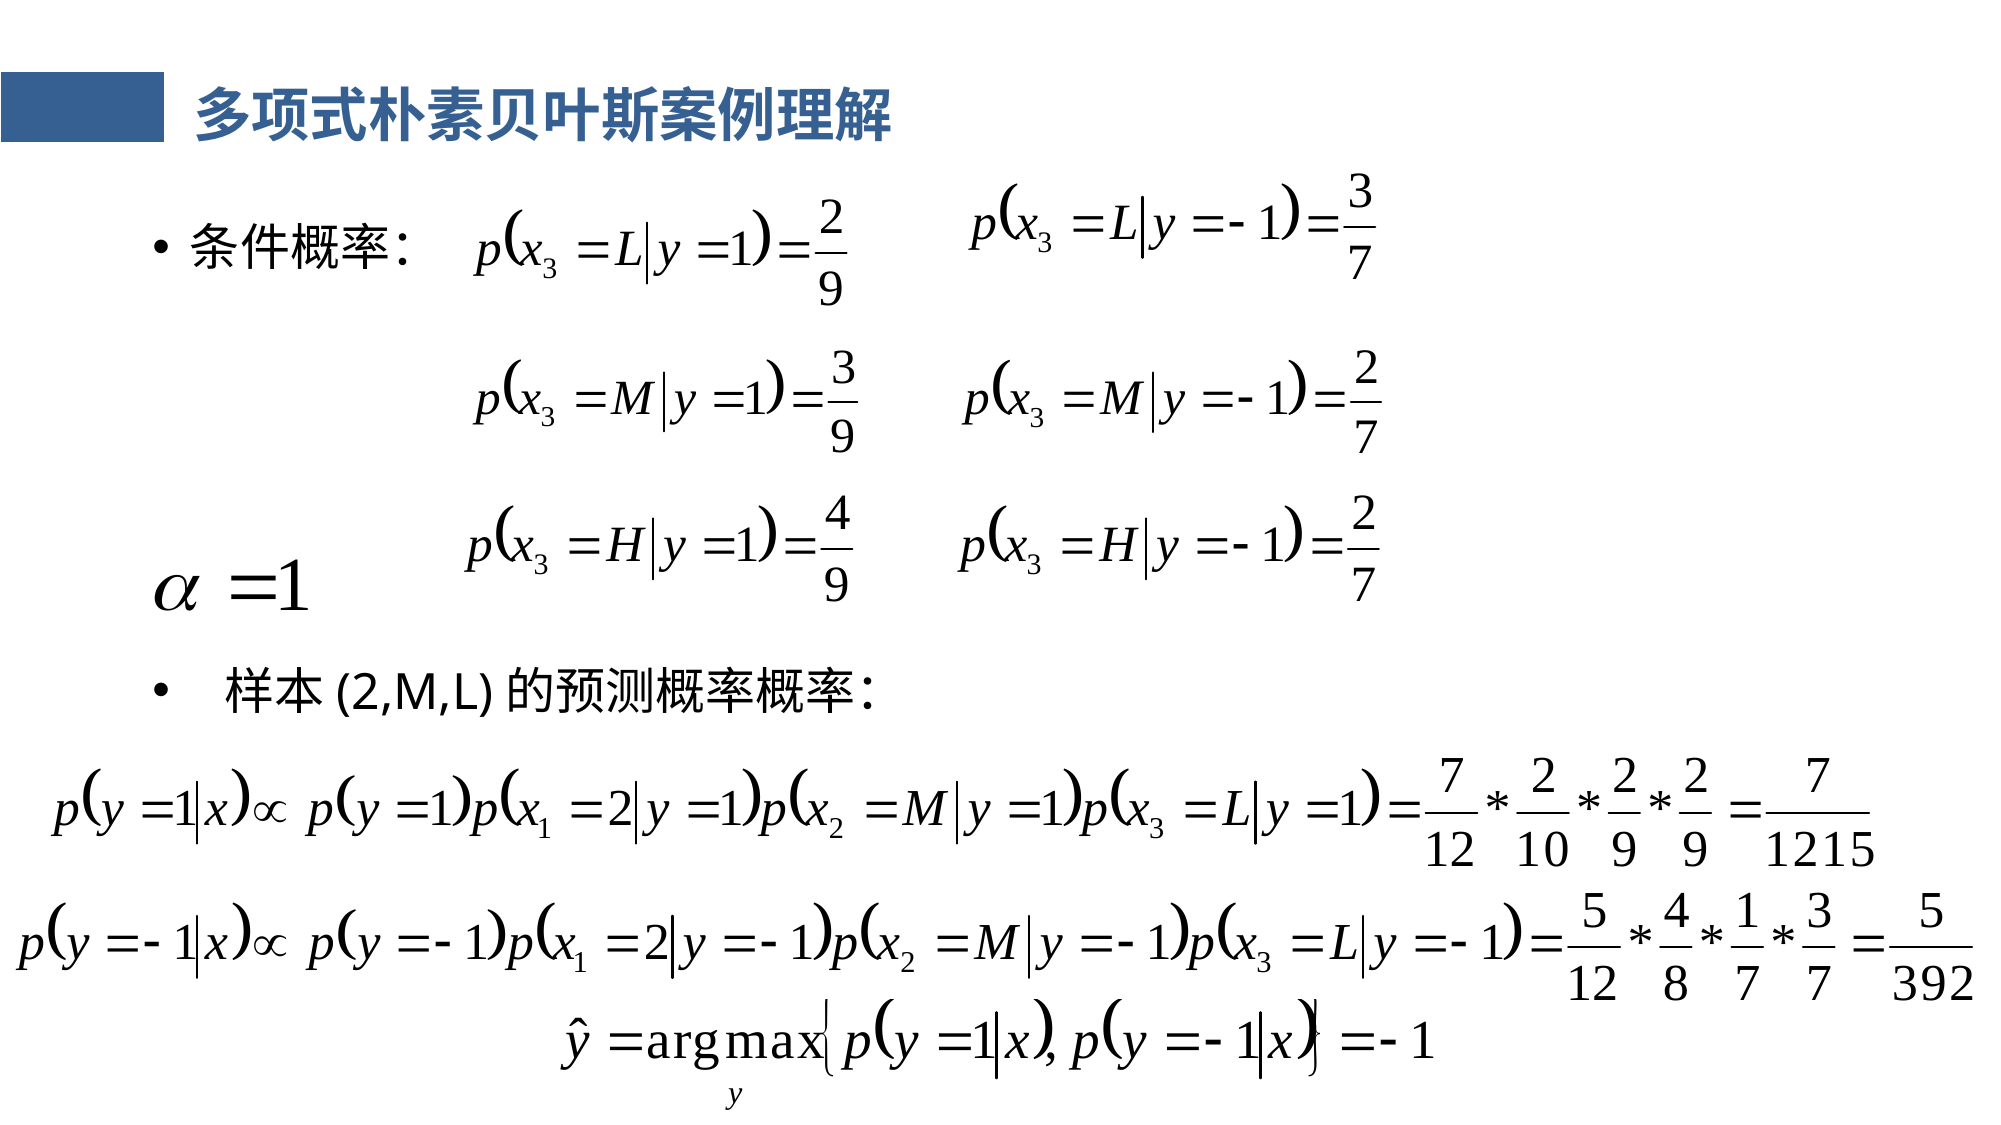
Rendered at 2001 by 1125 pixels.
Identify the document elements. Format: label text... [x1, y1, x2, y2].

list 条件概率： 样本(2,M,L)的预测概率概率： [137, 178, 1863, 740]
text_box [4, 743, 1984, 1124]
title 多项式朴素贝叶斯案例理解 [178, 27, 1904, 208]
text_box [452, 184, 869, 613]
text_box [142, 540, 323, 631]
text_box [946, 159, 1392, 613]
